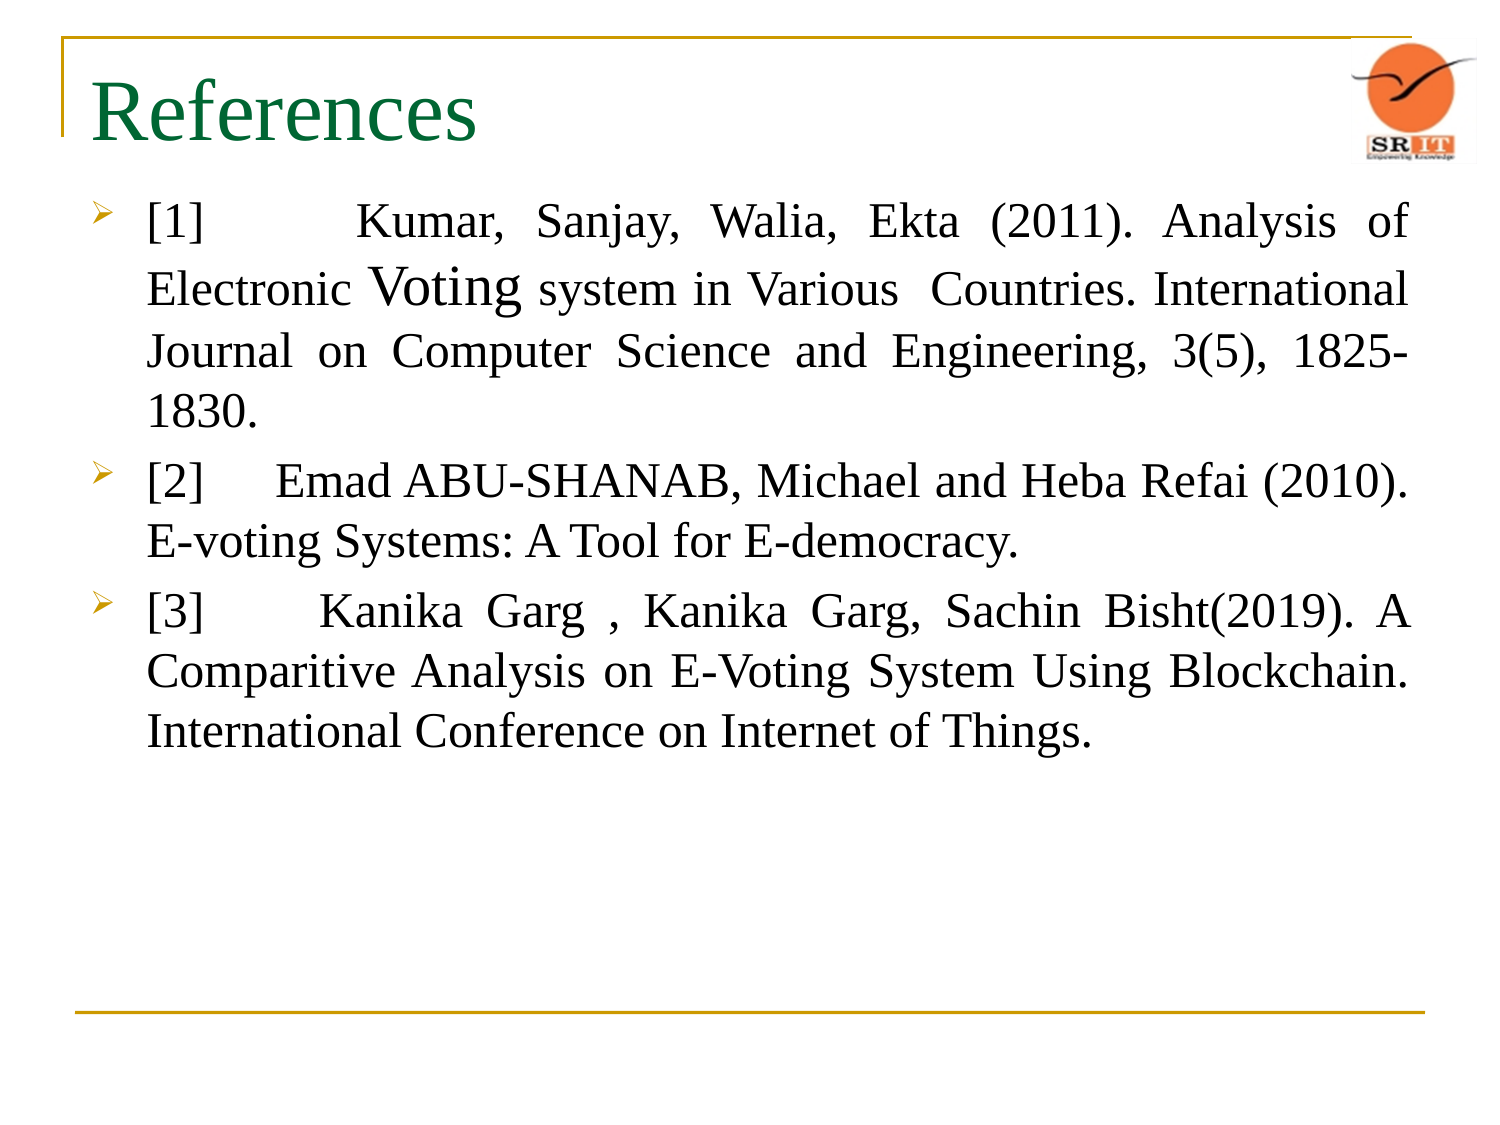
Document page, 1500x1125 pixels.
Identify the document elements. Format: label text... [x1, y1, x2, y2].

list [1] Kumar, Sanjay, Walia, Ekta (2011). Analysis of Electronic Voting system in Various Countries. International Journal on Computer Science and Engineering, 3(5), 1825- 1830. [2] Emad ABU-SHANAB, Michael and Heba Refai (2010). E-voting Systems: A Tool for E-democracy. [3] Kanika Garg , Kanika Garg, Sachin Bisht(2019). A Comparitive Analysis on E-Voting System Using Blockchain. International Conference on Internet of Things. [74, 179, 1426, 1006]
picture [1350, 37, 1478, 165]
title References [74, 45, 1426, 179]
